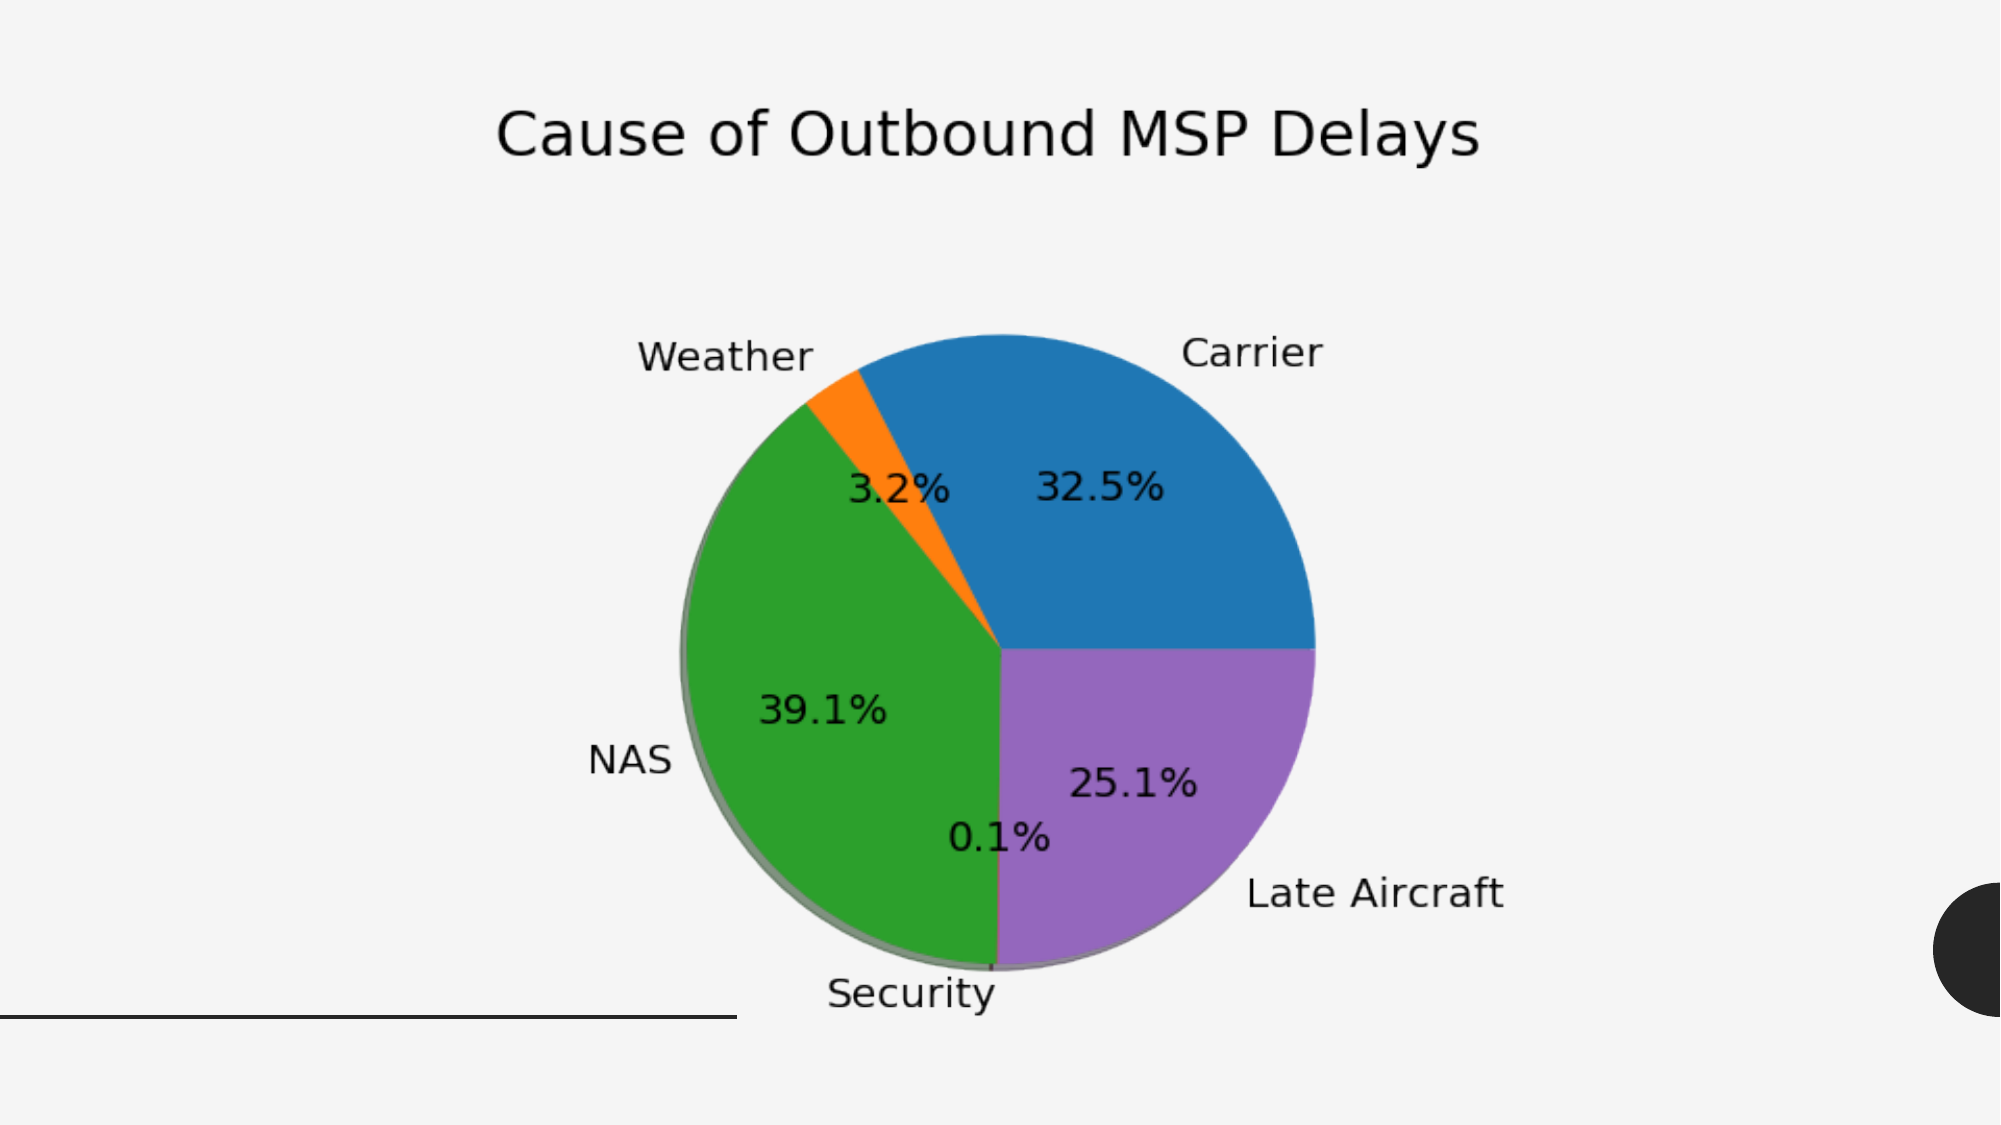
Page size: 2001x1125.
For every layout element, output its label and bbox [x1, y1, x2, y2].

picture [481, 94, 1519, 1031]
